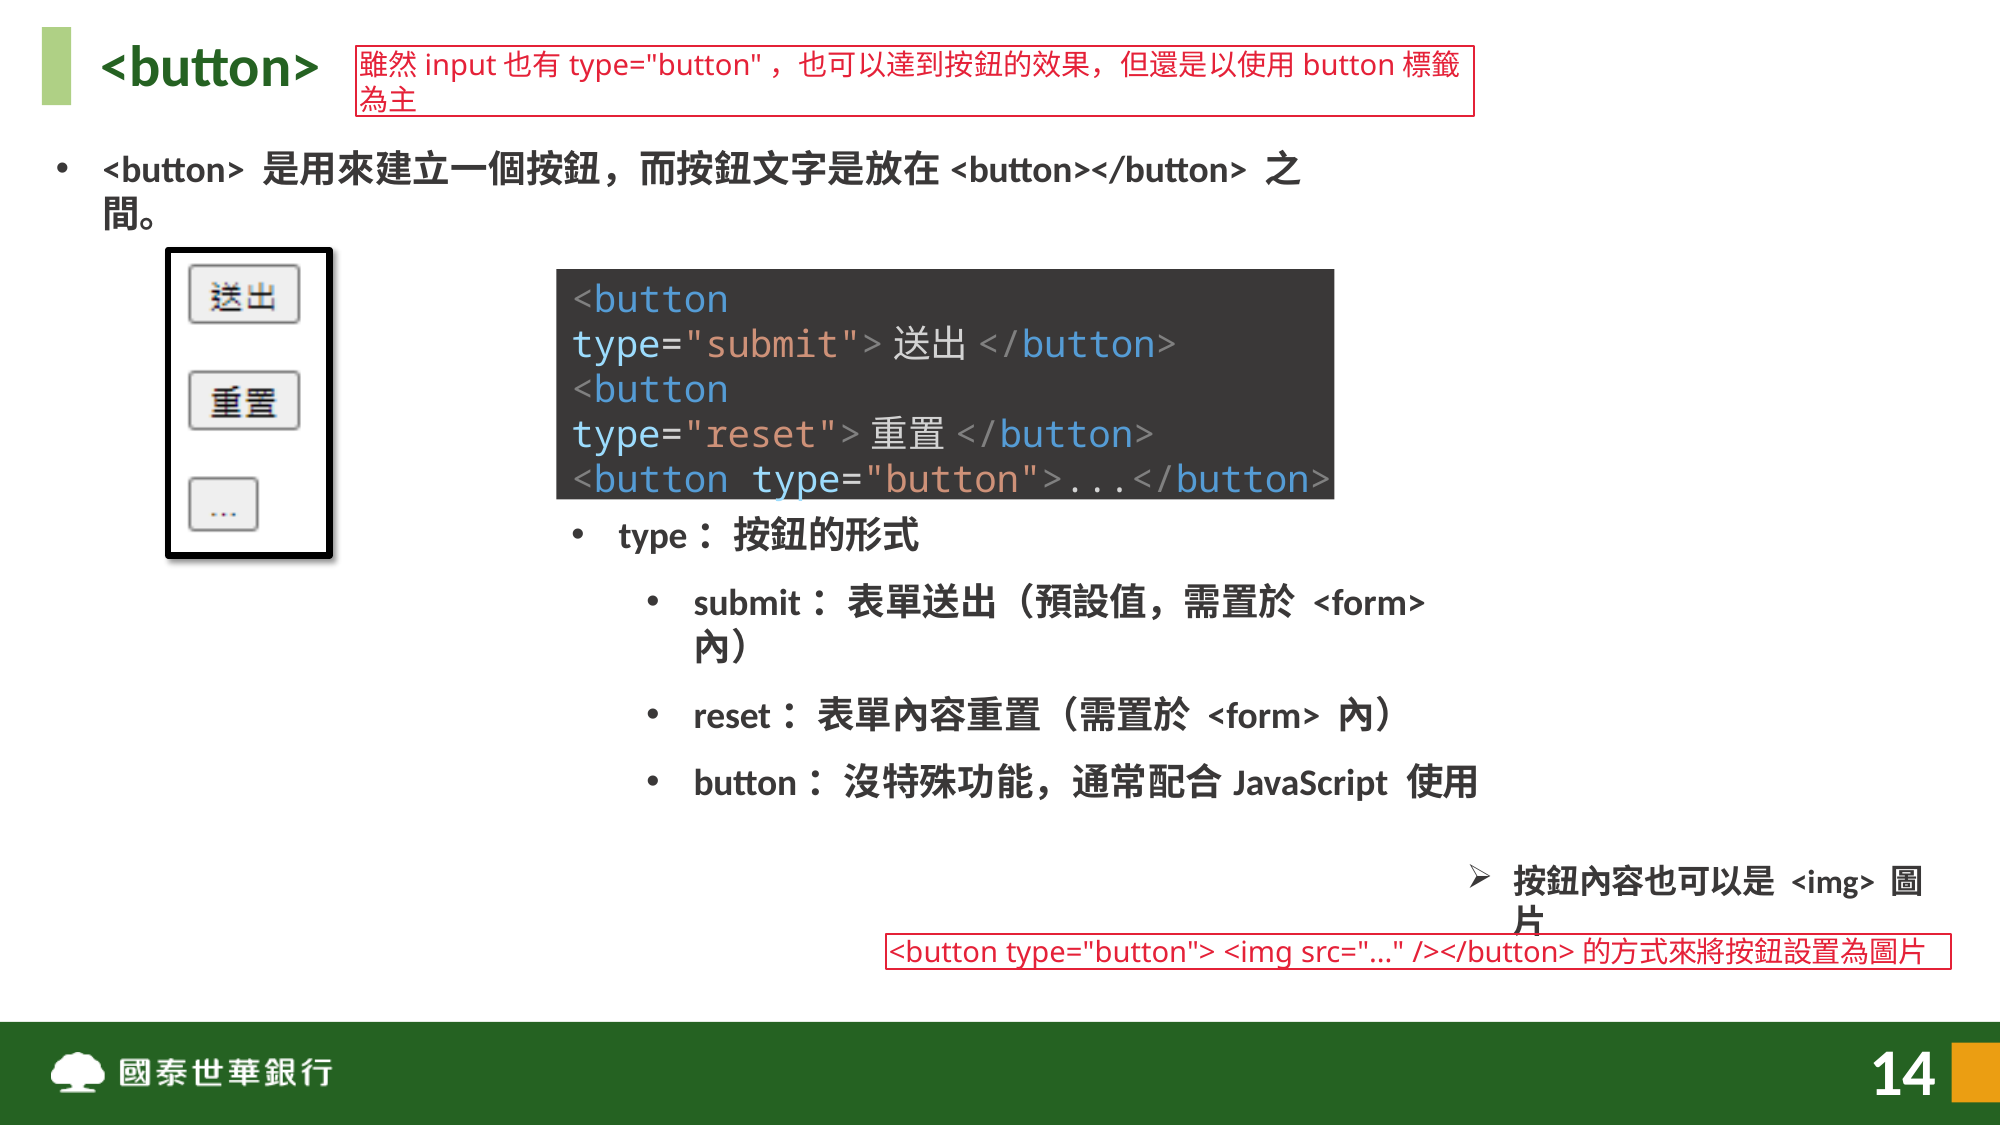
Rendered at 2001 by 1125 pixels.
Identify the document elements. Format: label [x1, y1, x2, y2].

text_box [0, 0, 2000, 1125]
text_box [160, 242, 346, 572]
